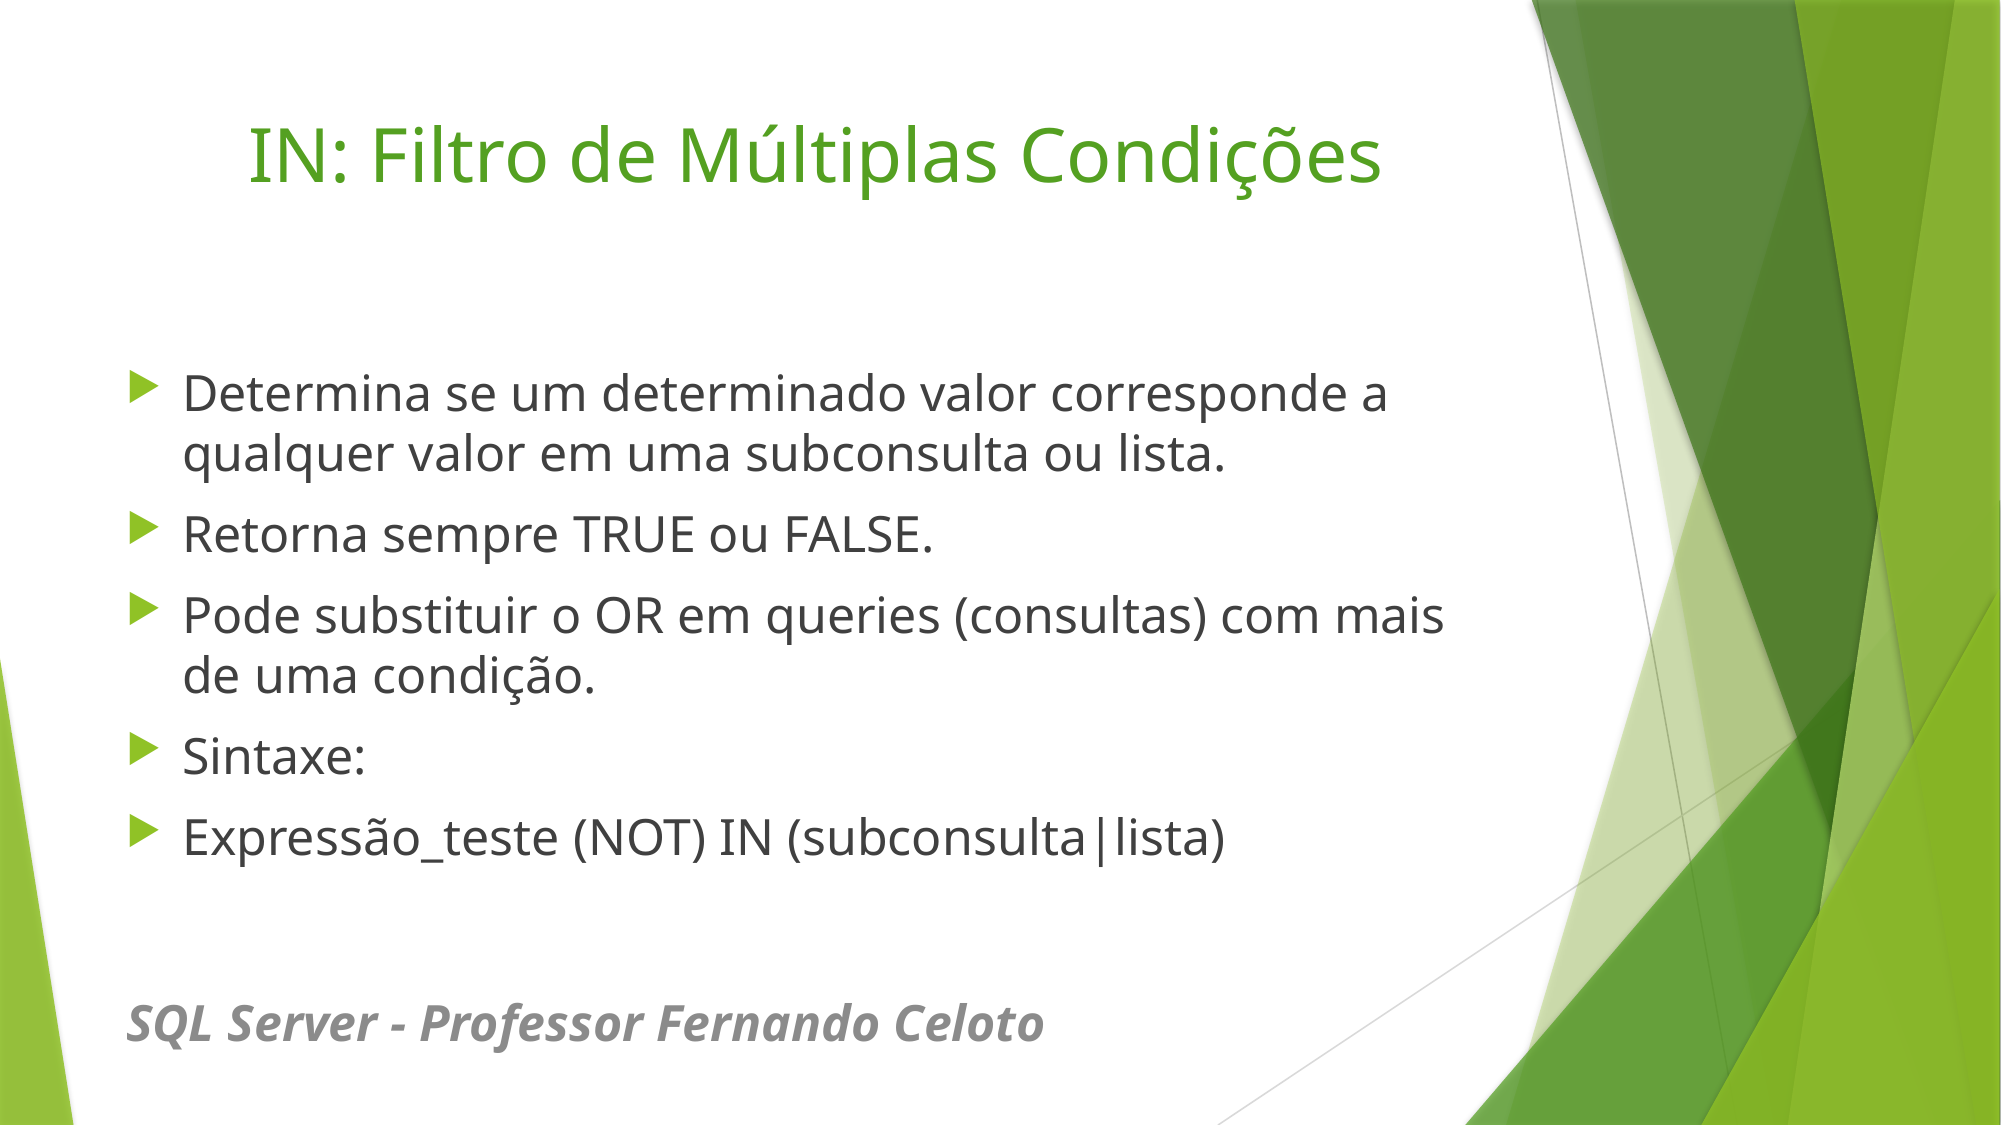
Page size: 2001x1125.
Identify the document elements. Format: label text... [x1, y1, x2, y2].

list Determina se um determinado valor corresponde a qualquer valor em uma subconsulta ou lista. Retorna sempre TRUE ou FALSE. Pode substituir o OR em queries (consultas) com mais de uma condição. Sintaxe: Expressão_teste (NOT) IN (subconsulta|lista) [111, 354, 1522, 992]
title IN: Filtro de Múltiplas Condições [111, 99, 1522, 317]
footer SQL Server - Professor Fernando Celoto [111, 991, 1145, 1051]
